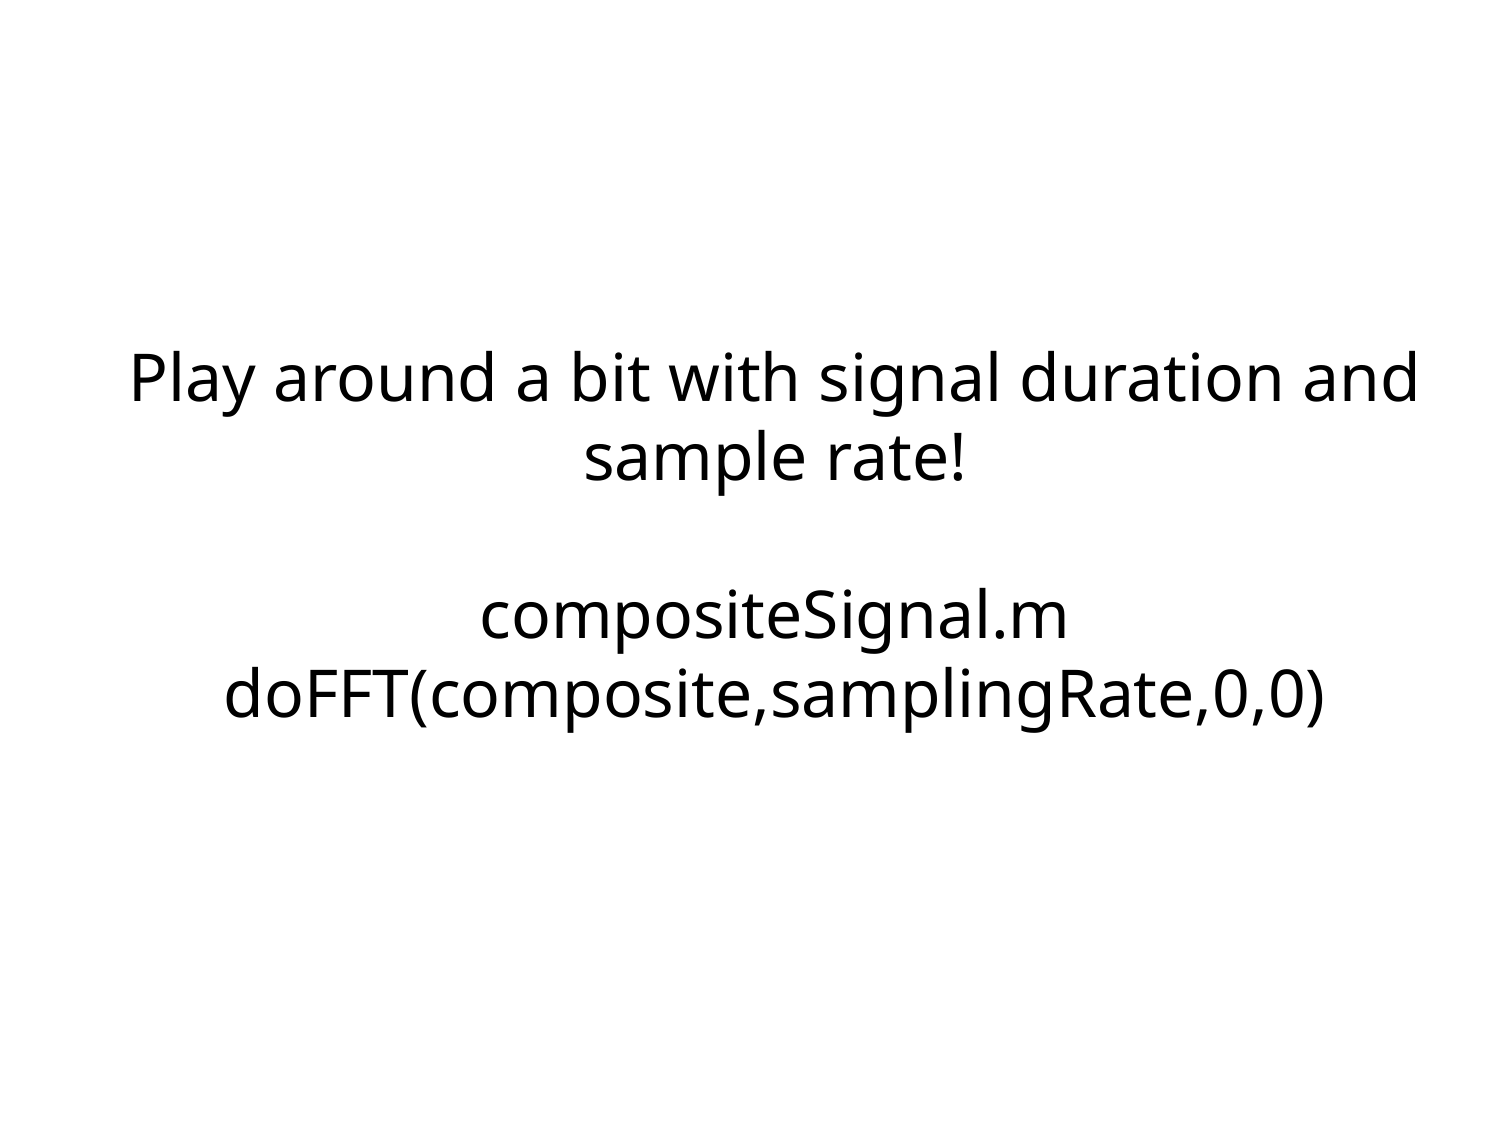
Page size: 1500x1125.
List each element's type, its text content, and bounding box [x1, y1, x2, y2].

title Play around a bit with signal duration and sample rate! compositeSignal.m doFFT(composite,samplingRate,0,0) [100, 326, 1451, 740]
